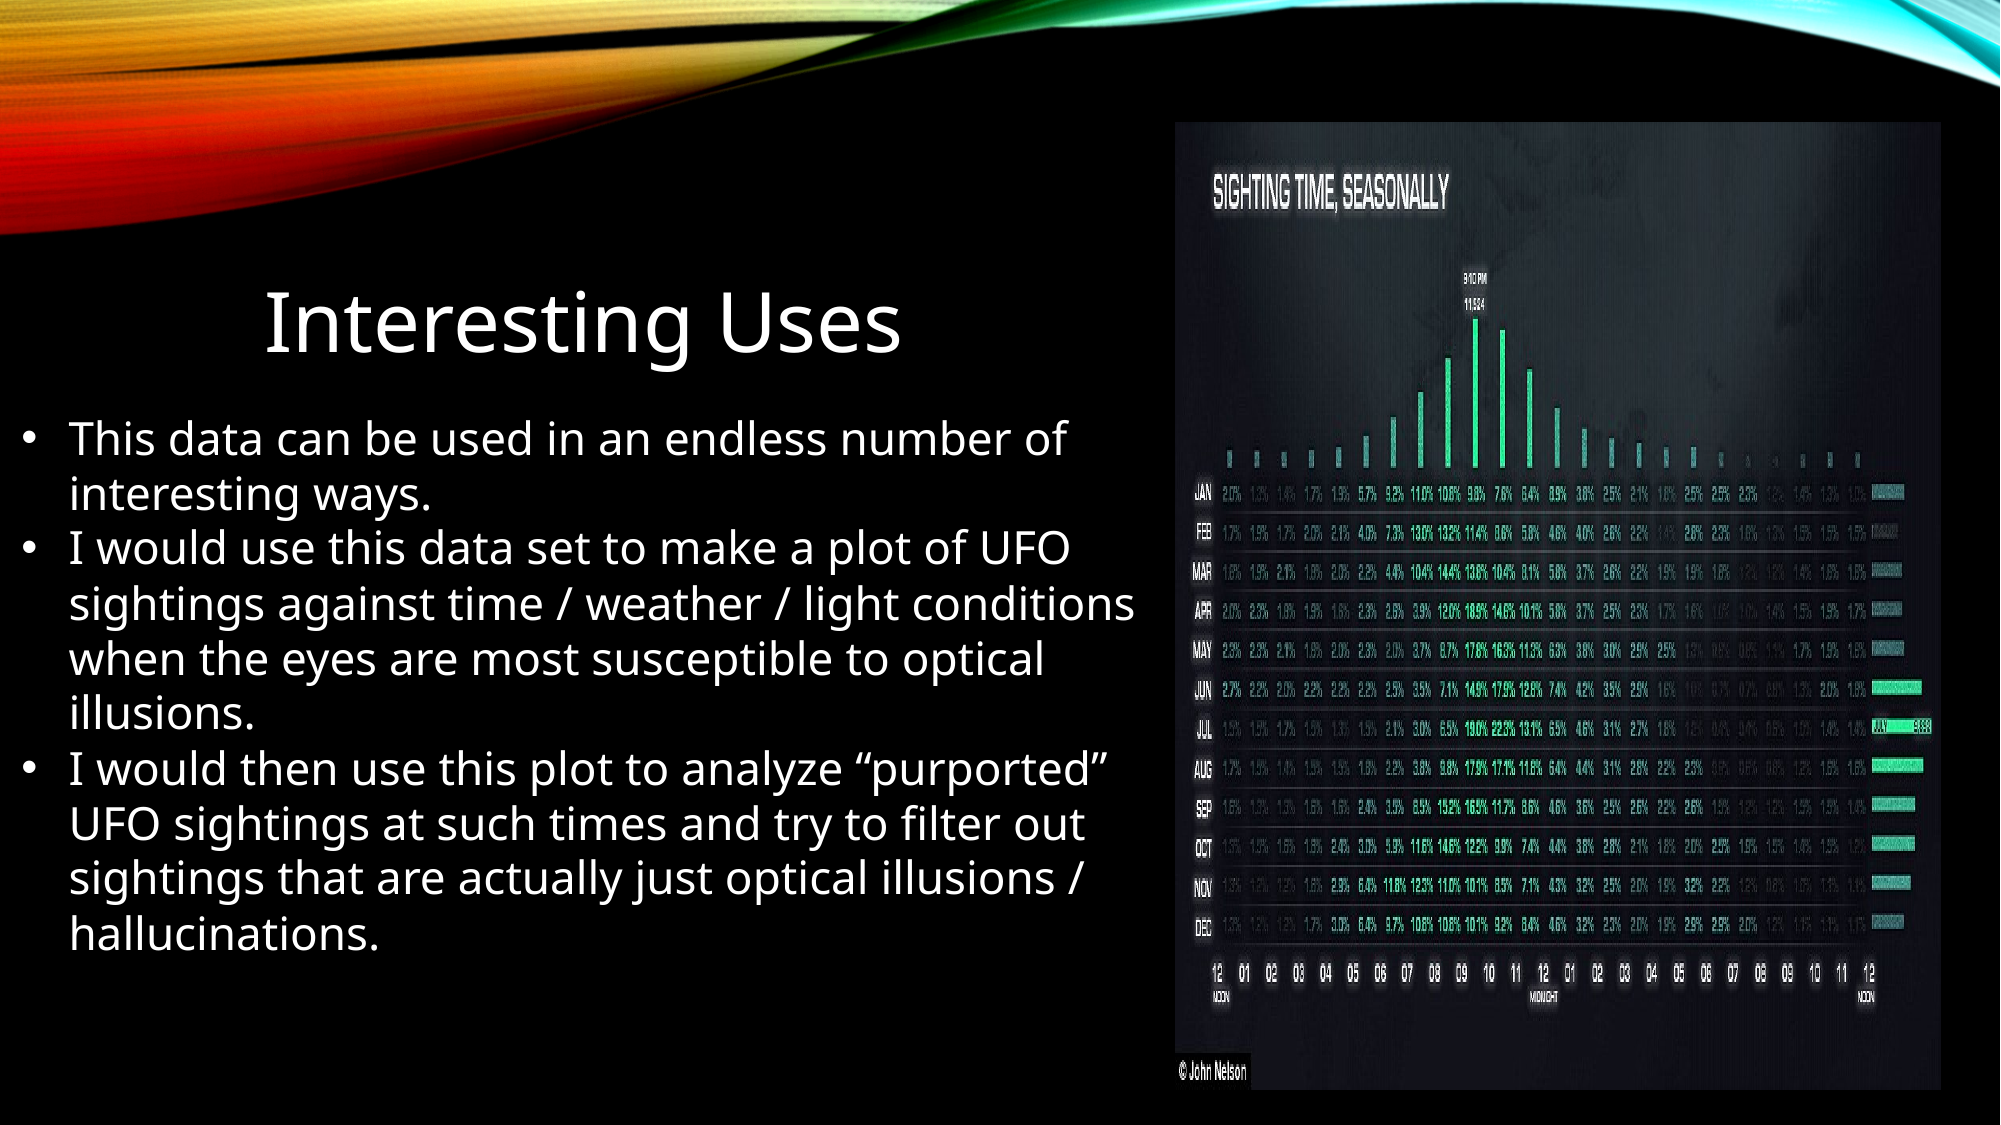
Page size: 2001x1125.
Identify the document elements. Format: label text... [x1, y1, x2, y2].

text_box This data can be used in an endless number of interesting ways. I would use this data set to make a plot of UFO sightings against time / weather / light conditions when the eyes are most susceptible to optical illusions. I would then use this plot to analyze “purported” UFO sightings at such times and try to filter out sightings that are actually just optical illusions / hallucinations. [6, 401, 1155, 967]
text_box Interesting Uses [6, 261, 1162, 377]
picture [0, 0, 2000, 1090]
